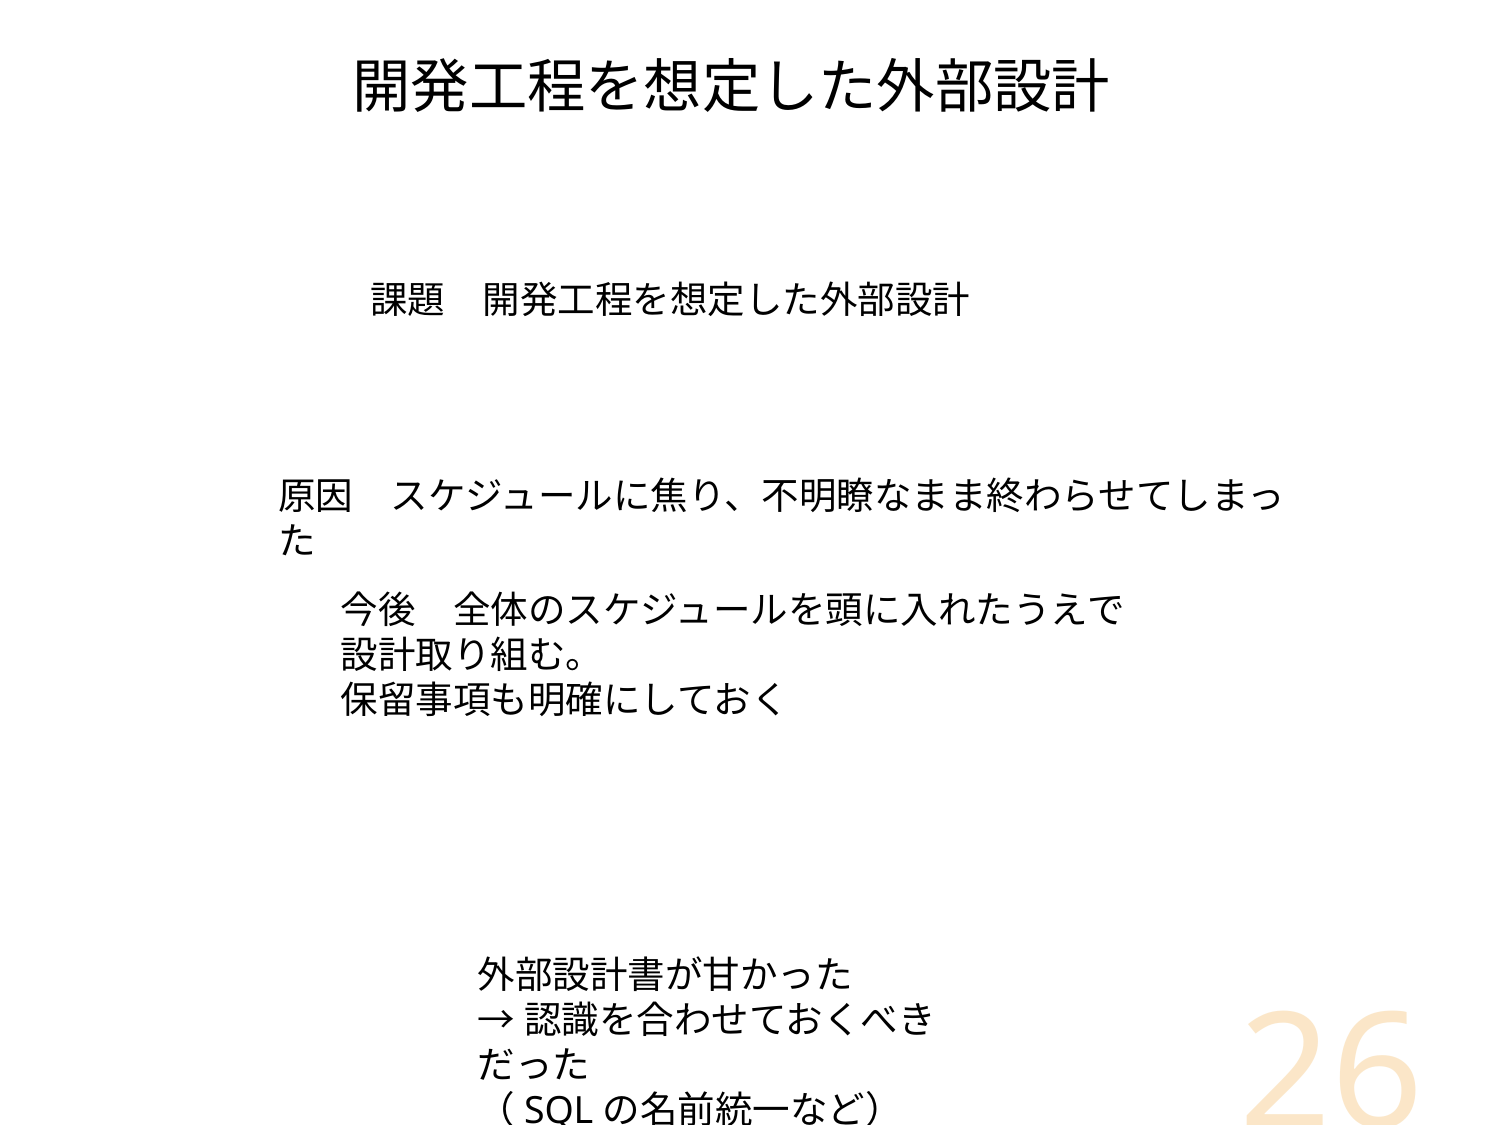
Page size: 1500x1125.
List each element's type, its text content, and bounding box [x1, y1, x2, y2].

text_box 原因 スケジュールに焦り、不明瞭なまま終わらせてしまった [263, 464, 1320, 570]
text_box 課題 開発工程を想定した外部設計 [355, 268, 1302, 329]
text_box 外部設計書が甘かった →認識を合わせておくべきだった （SQLの名前統一など） [462, 943, 1009, 1125]
text_box 開発工程を想定した外部設計 [338, 42, 1134, 127]
text_box 今後 全体のスケジュールを頭に入れたうえで設計取り組む。 保留事項も明確にしておく [326, 579, 1146, 729]
slide_number 26 [1078, 963, 1439, 1125]
